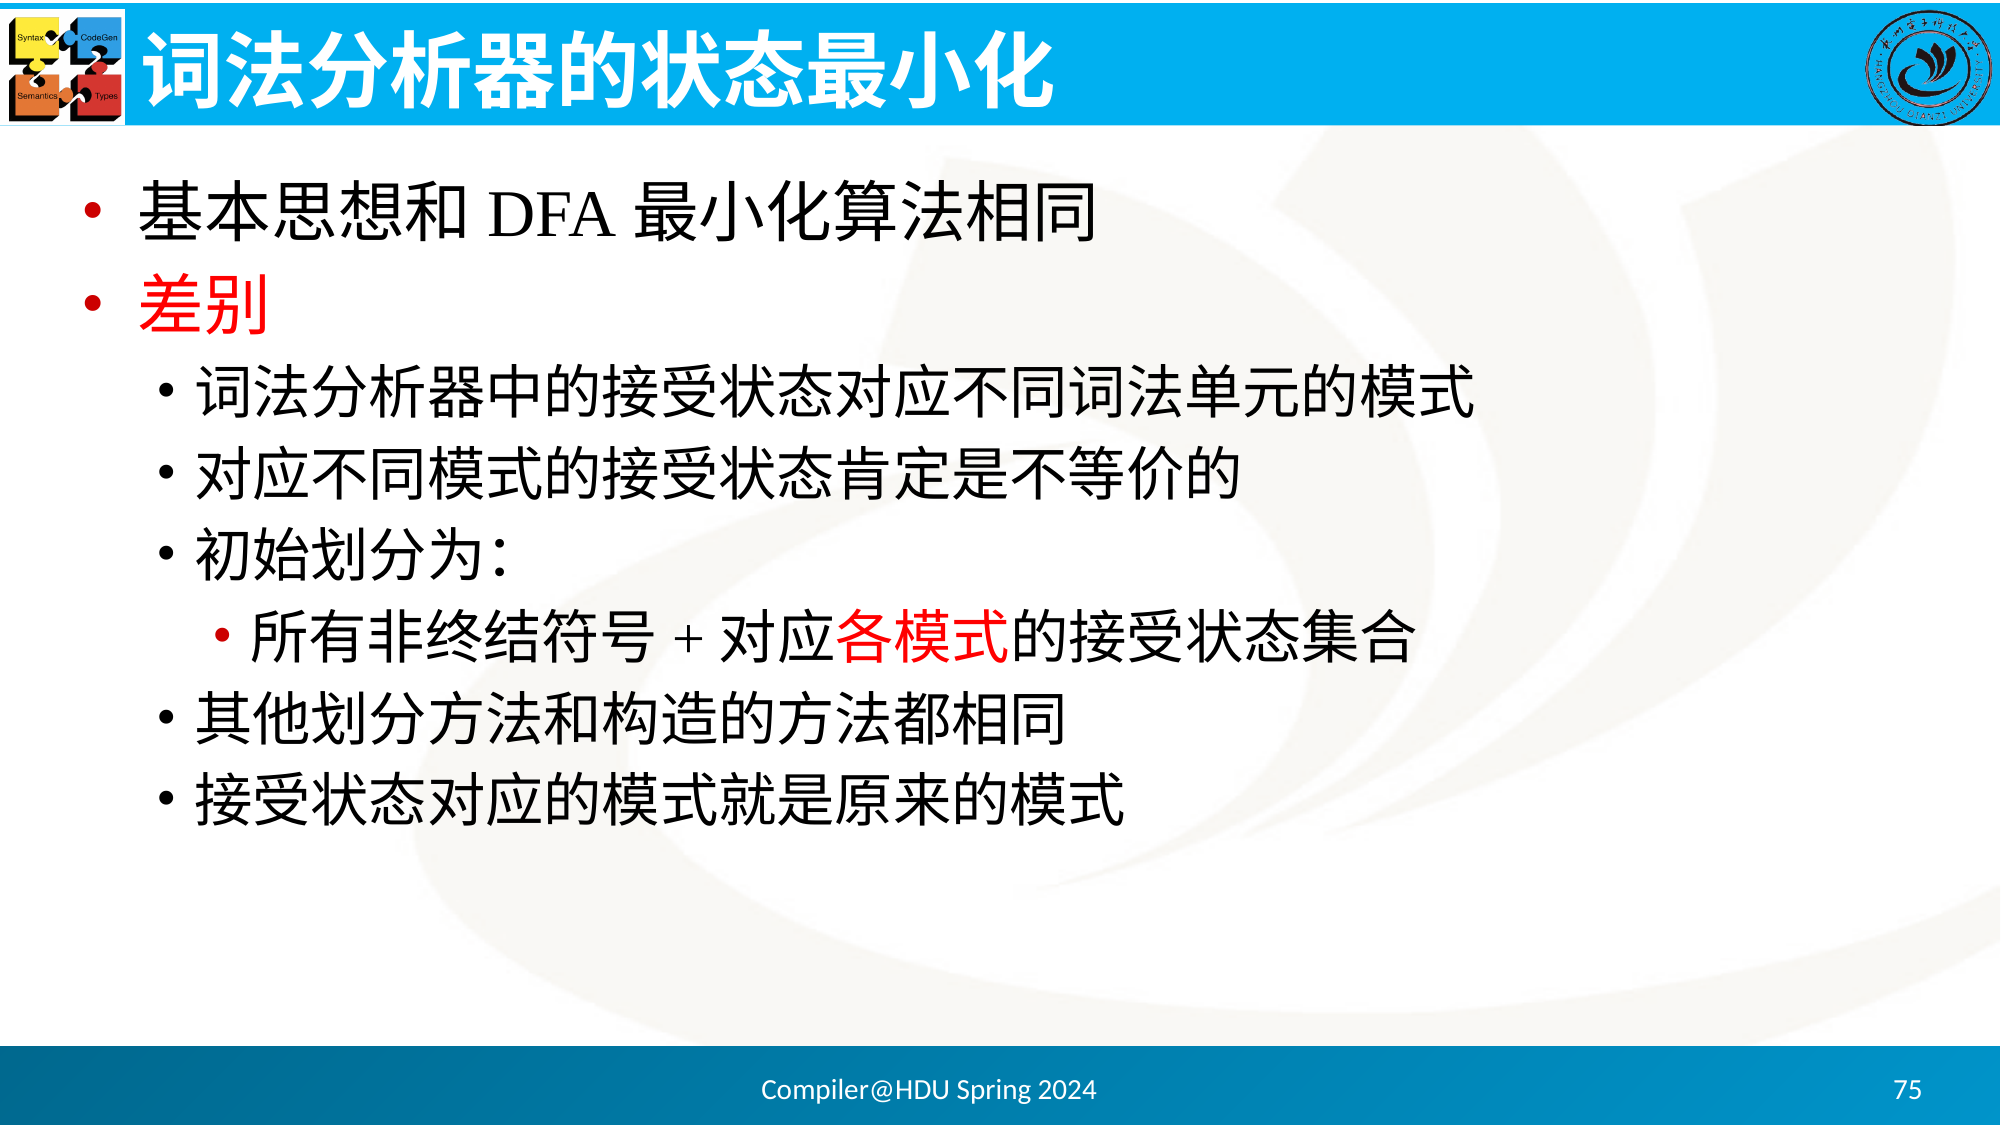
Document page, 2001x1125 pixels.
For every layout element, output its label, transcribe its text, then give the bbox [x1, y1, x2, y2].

slide_number 75 [1503, 1049, 1938, 1125]
title 词法分析器的状态最小化 [125, 6, 1934, 126]
list 基本思想和DFA最小化算法相同 差别 词法分析器中的接受状态对应不同词法单元的模式 对应不同模式的接受状态肯定是不等价的 初始划分为： 所有非终结符号+对应各模式的接受状态集合 其他划分方法和构造的方法都相同 接受状态对应的模式就是原来的模式 [66, 162, 1934, 980]
footer Compiler@HDU Spring 2024 [612, 1049, 1247, 1125]
